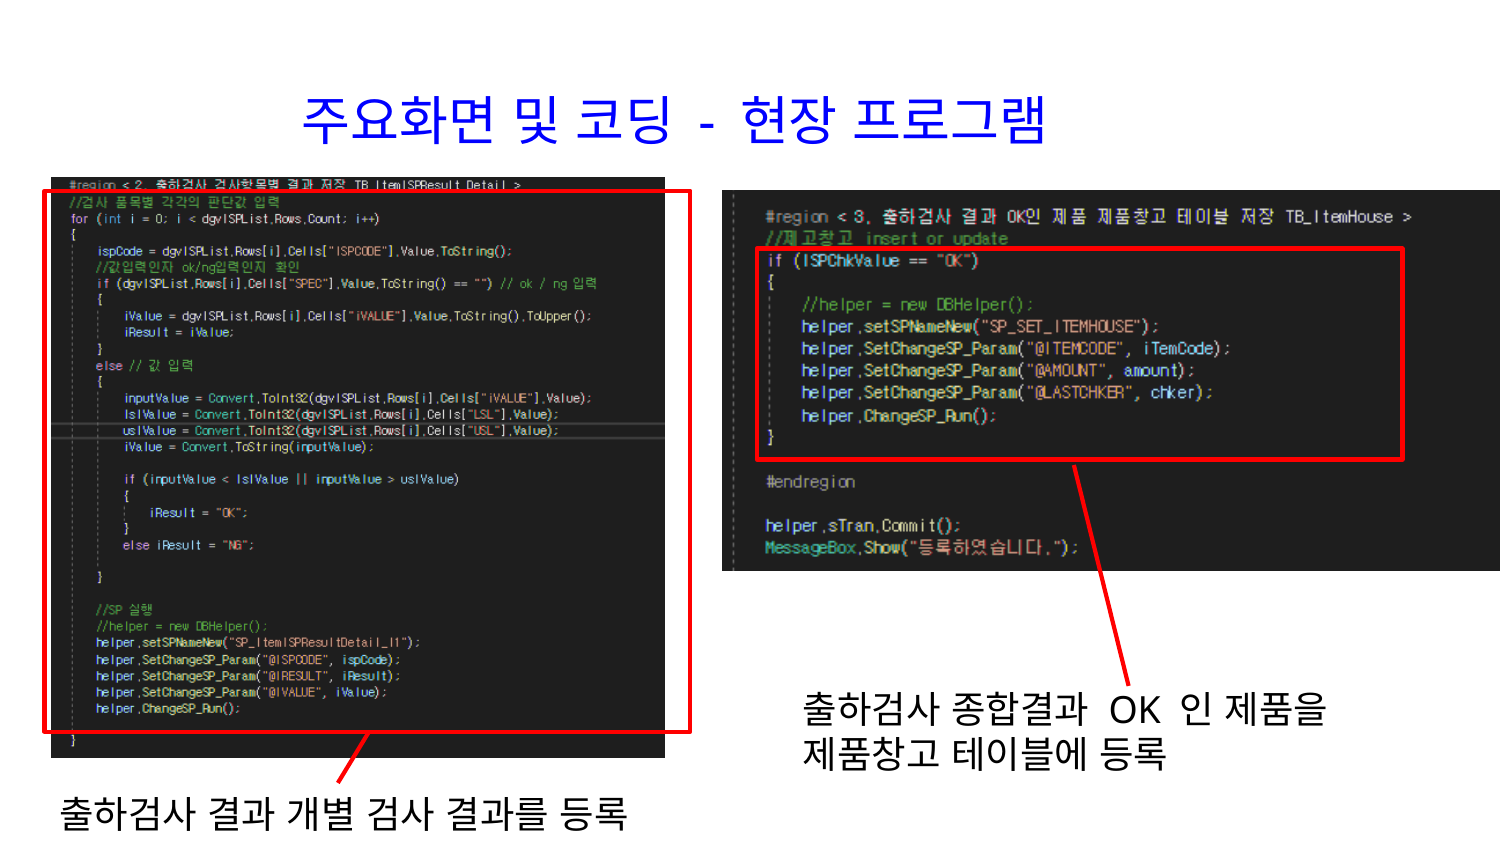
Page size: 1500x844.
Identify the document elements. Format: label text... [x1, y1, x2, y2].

text_box [1100, 580, 1129, 678]
text_box 출하검사 결과 개별 검사 결과를 등록 [44, 783, 705, 844]
title 주요화면 및 코딩 - 현장 프로그램 [51, 71, 1449, 166]
text_box [42, 189, 46, 734]
text_box [336, 765, 352, 783]
text_box 출하검사 종합결과 OK 인 제품을 제품창고 테이블에 등록 [787, 678, 1449, 784]
picture [51, 177, 665, 758]
text_box [670, 189, 692, 734]
picture [721, 190, 1500, 571]
